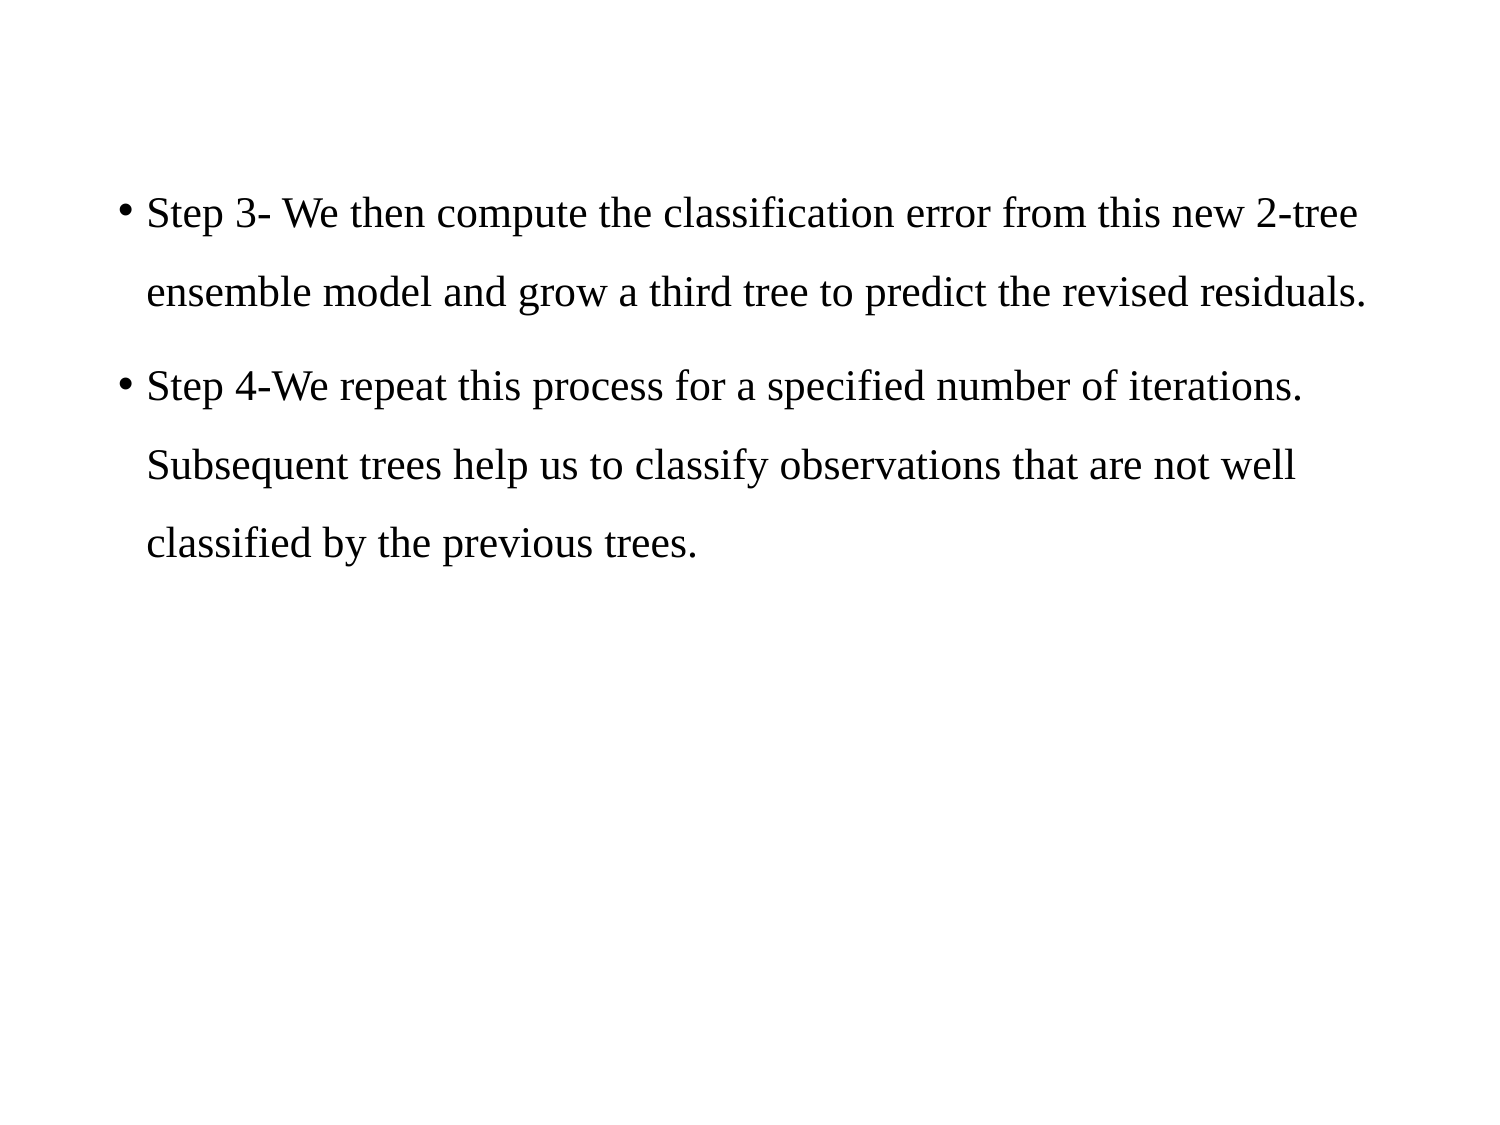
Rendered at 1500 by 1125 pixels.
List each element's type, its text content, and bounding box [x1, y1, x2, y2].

list Step 3- We then compute the classification error from this new 2-tree ensemble model and grow a third tree to predict the revised residuals. Step 4-We repeat this process for a specified number of iterations. Subsequent trees help us to classify observations that are not well classified by the previous trees. [103, 149, 1397, 1014]
